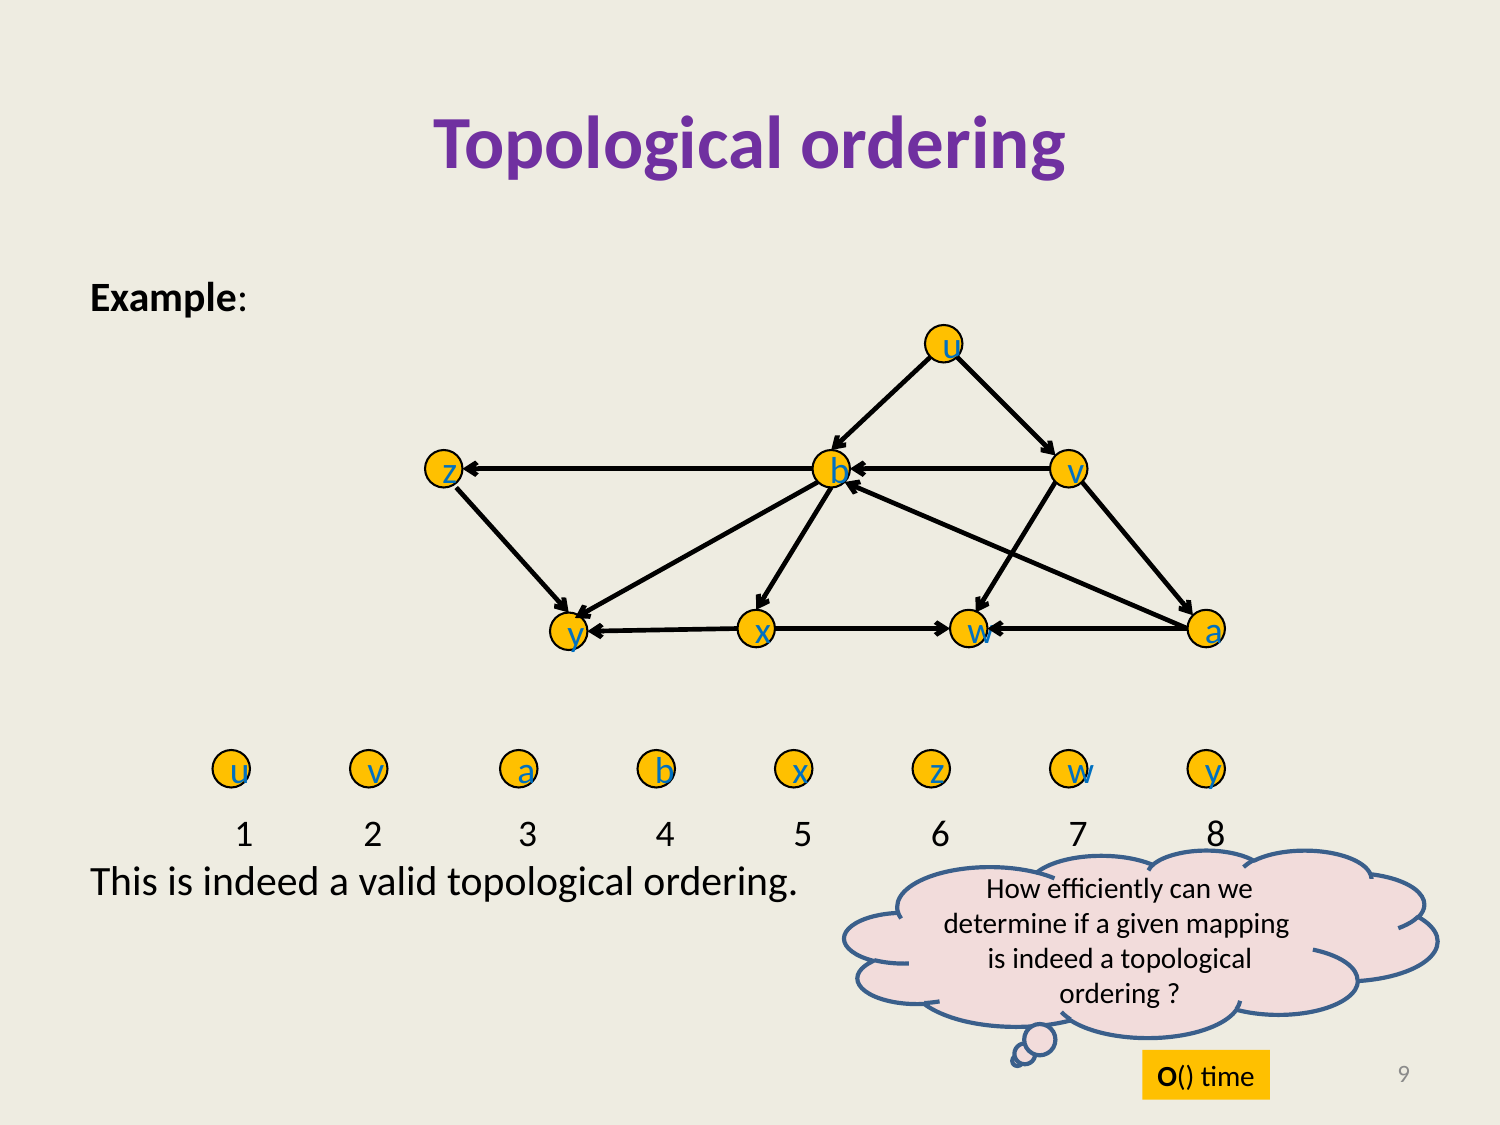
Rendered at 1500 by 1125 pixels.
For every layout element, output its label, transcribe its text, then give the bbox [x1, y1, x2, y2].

slide_number 9 [1074, 1042, 1425, 1103]
title Topological ordering [75, 45, 1425, 233]
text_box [212, 749, 1226, 788]
text_box 1 2 3 4 5 6 7 8 [219, 801, 1252, 862]
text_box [424, 324, 1226, 651]
list Example: This is indeed a valid topological ordering. [75, 262, 1425, 1005]
